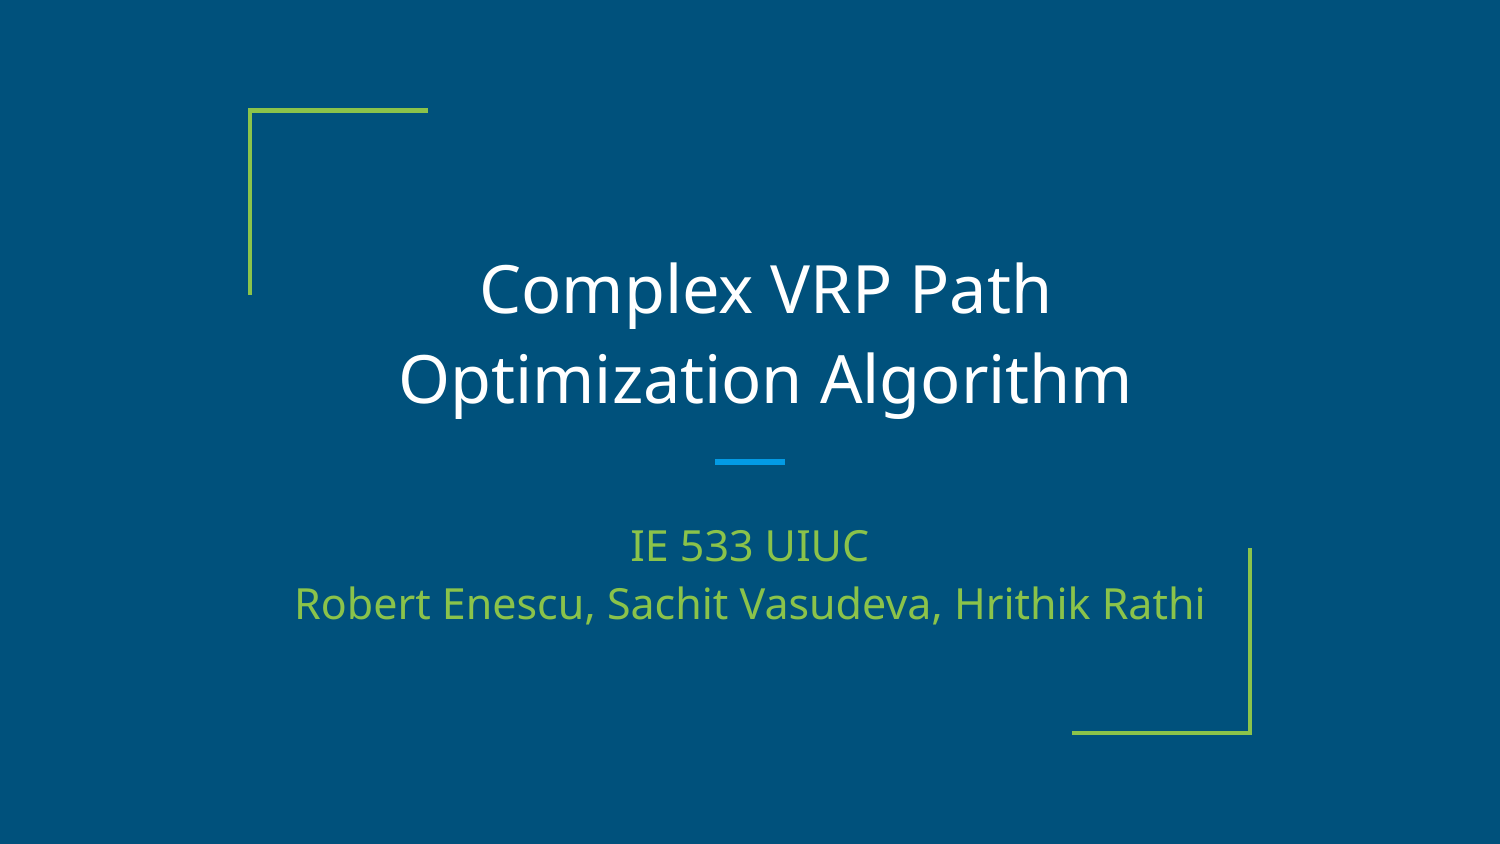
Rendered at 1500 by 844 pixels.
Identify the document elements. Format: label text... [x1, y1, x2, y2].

title Complex VRP Path Optimization Algorithm [374, 130, 1158, 439]
subtitle IE 533 UIUC Robert Enescu, Sachit Vasudeva, Hrithik Rathi [275, 500, 1225, 650]
